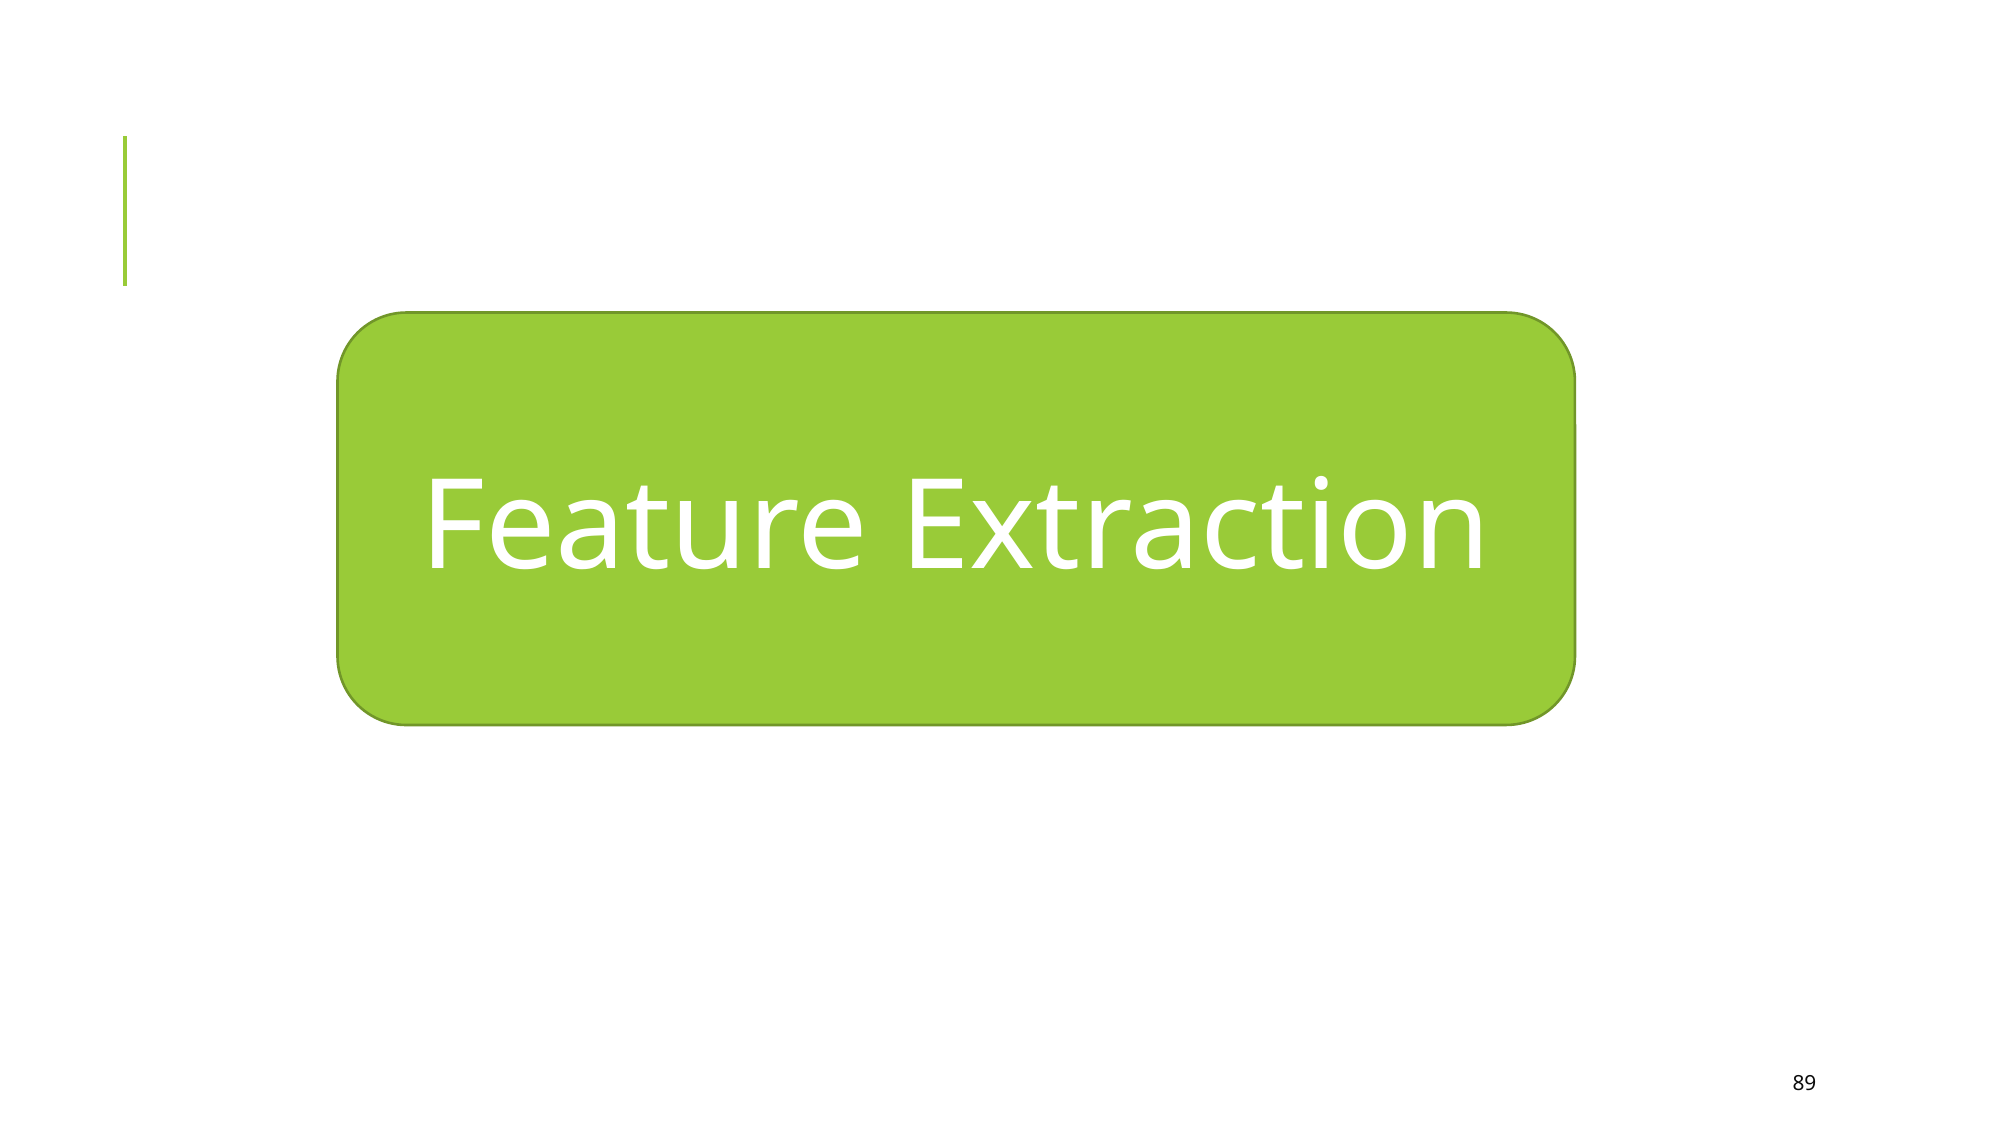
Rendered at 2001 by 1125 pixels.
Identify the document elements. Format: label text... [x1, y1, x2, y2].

text_box Feature Extraction [336, 311, 1577, 727]
slide_number 89 [1777, 1061, 1938, 1107]
